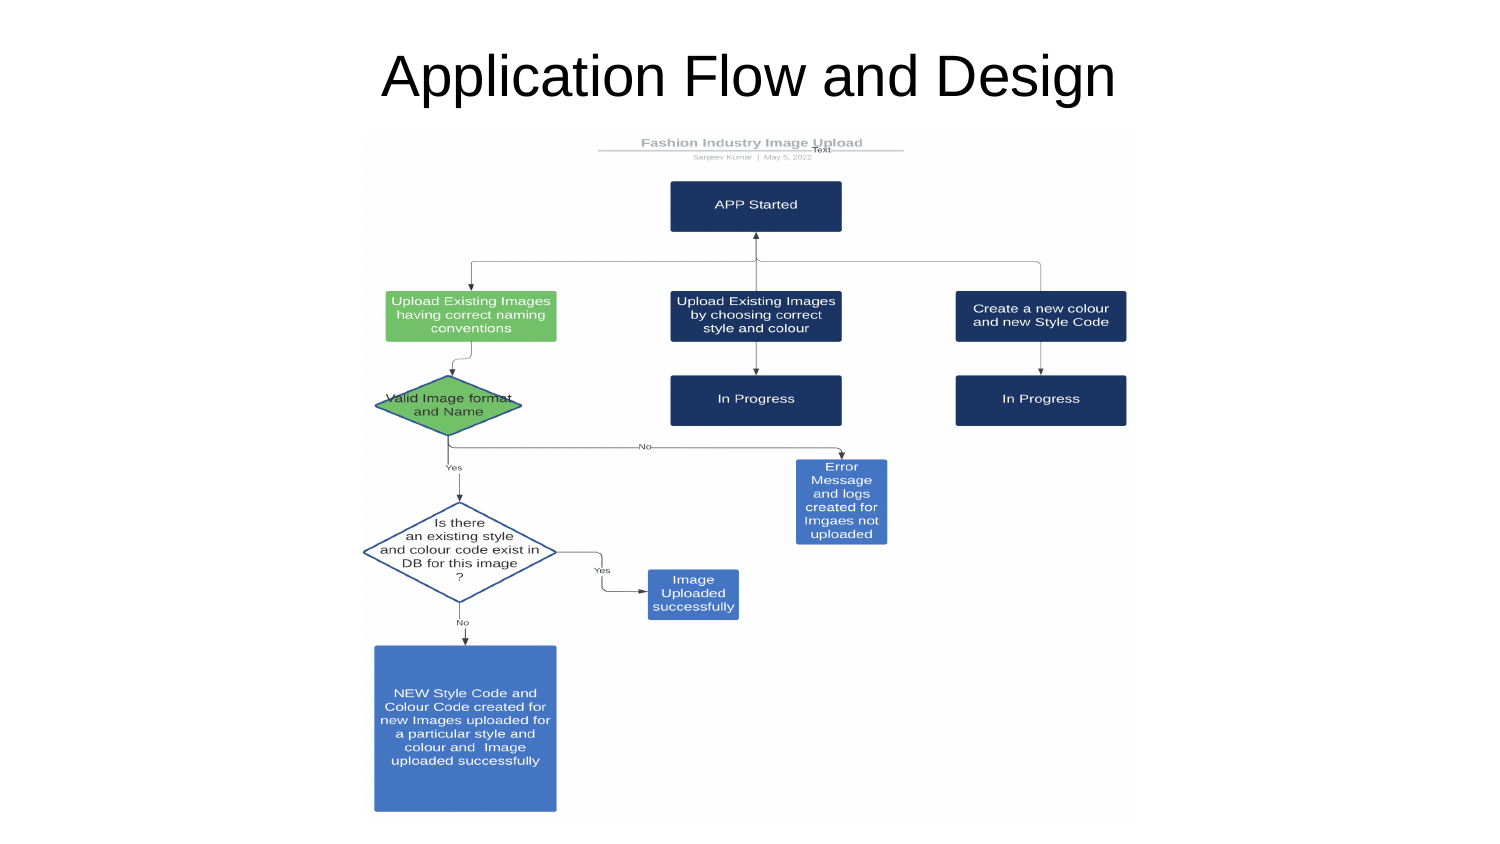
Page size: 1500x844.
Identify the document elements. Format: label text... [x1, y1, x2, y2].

picture [362, 132, 1137, 819]
title Application Flow and Design [51, 23, 1449, 117]
